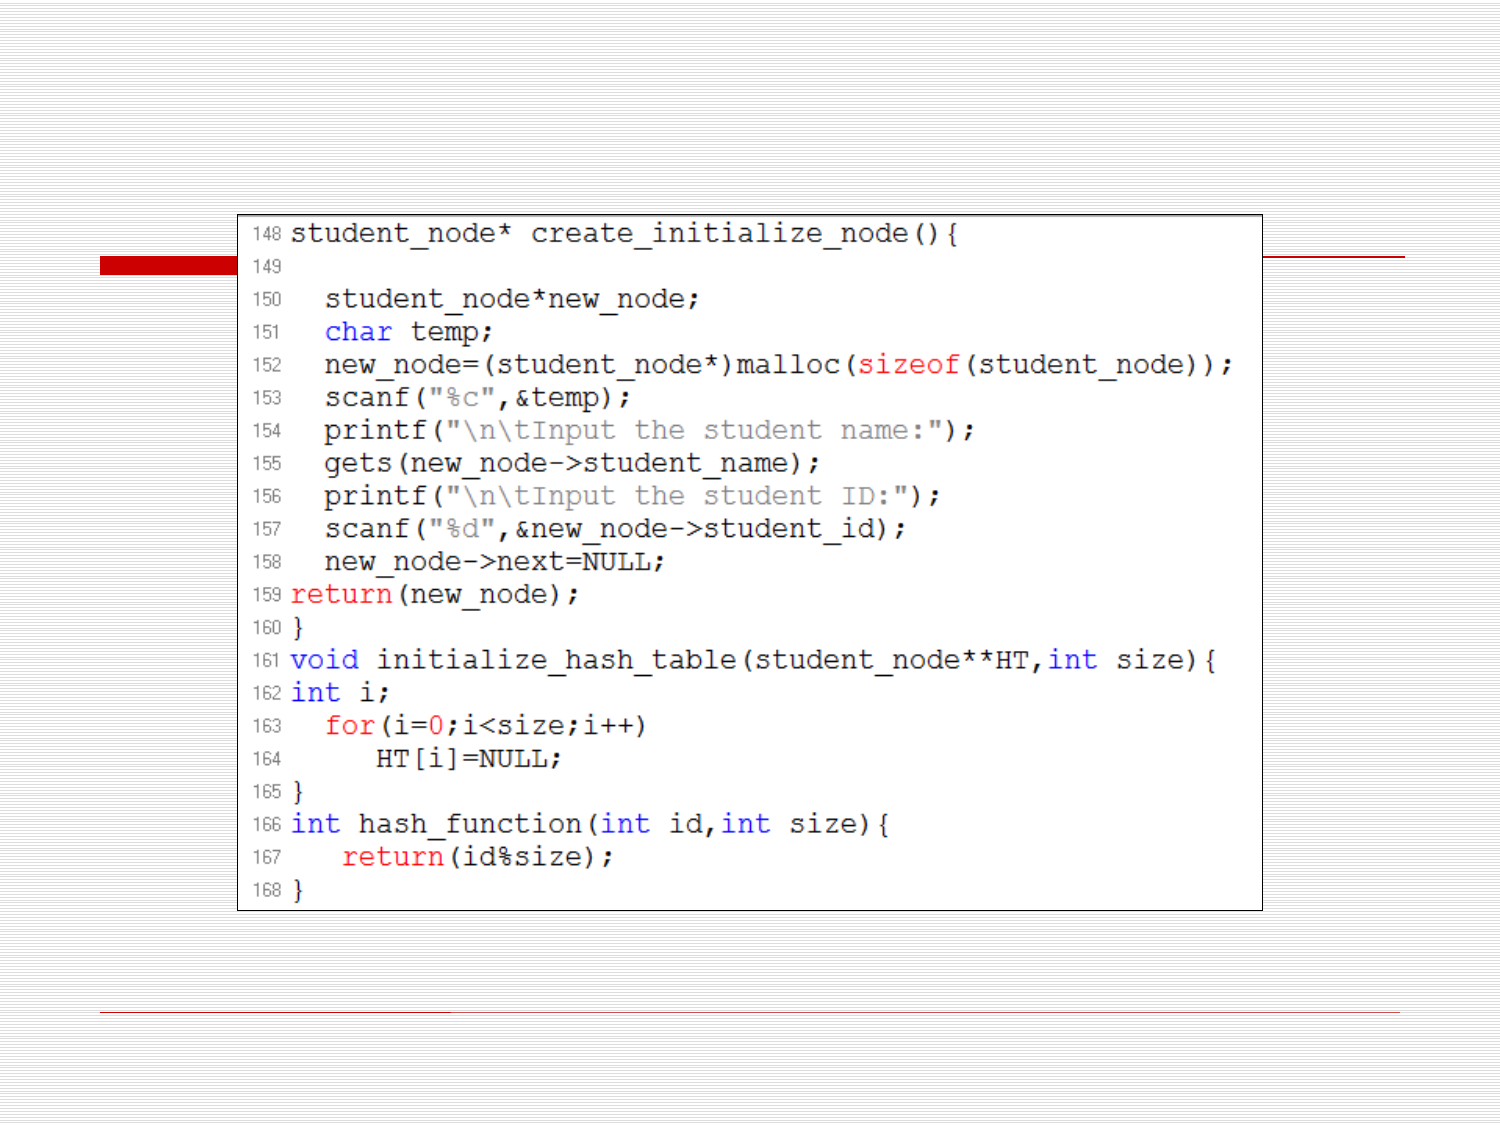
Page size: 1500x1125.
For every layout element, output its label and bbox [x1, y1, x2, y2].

picture [237, 213, 1263, 912]
